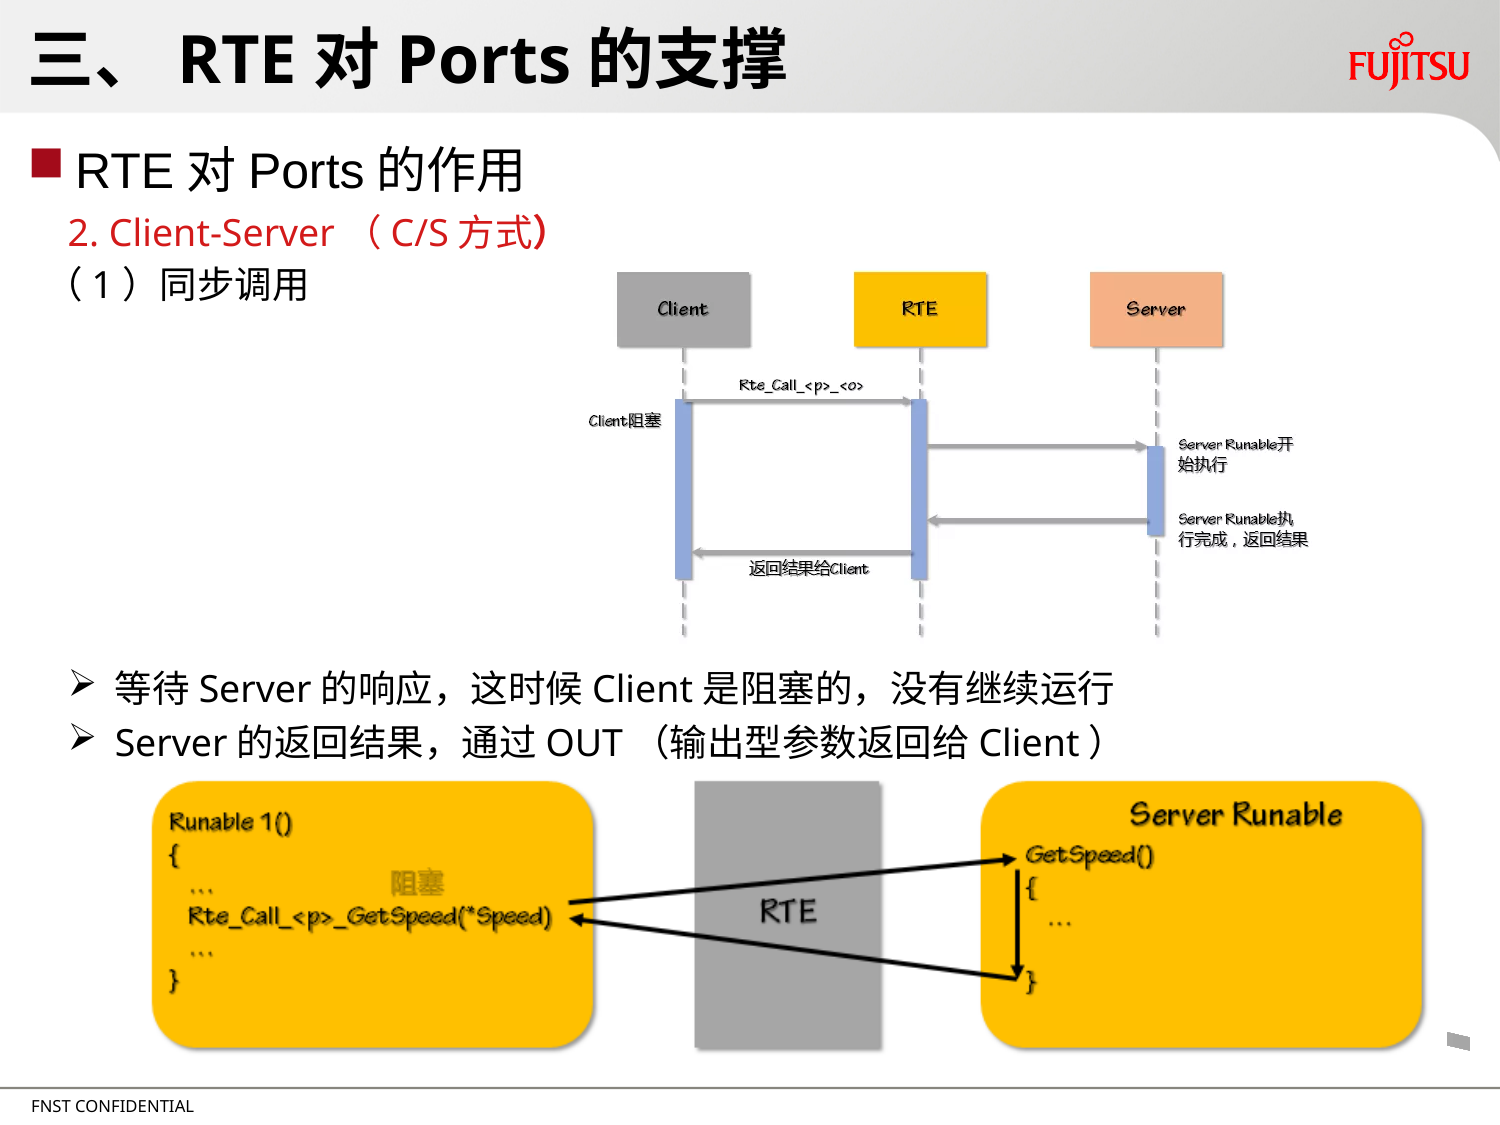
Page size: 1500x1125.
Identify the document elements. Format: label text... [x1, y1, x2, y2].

title 三、RTE对Ports的支撑 [27, 0, 1317, 114]
picture [0, 0, 1500, 176]
list RTE对Ports的作用 [27, 142, 1469, 204]
picture [135, 739, 1447, 1073]
text_box 2. Client-Server（C/S方式） [53, 192, 810, 262]
picture [570, 246, 1316, 649]
text_box 等待Server的响应，这时候Client是阻塞的，没有继续运行 Server的返回结果，通过OUT（输出型参数返回给Client） [53, 648, 1388, 772]
text_box （1）同步调用 [30, 253, 387, 314]
